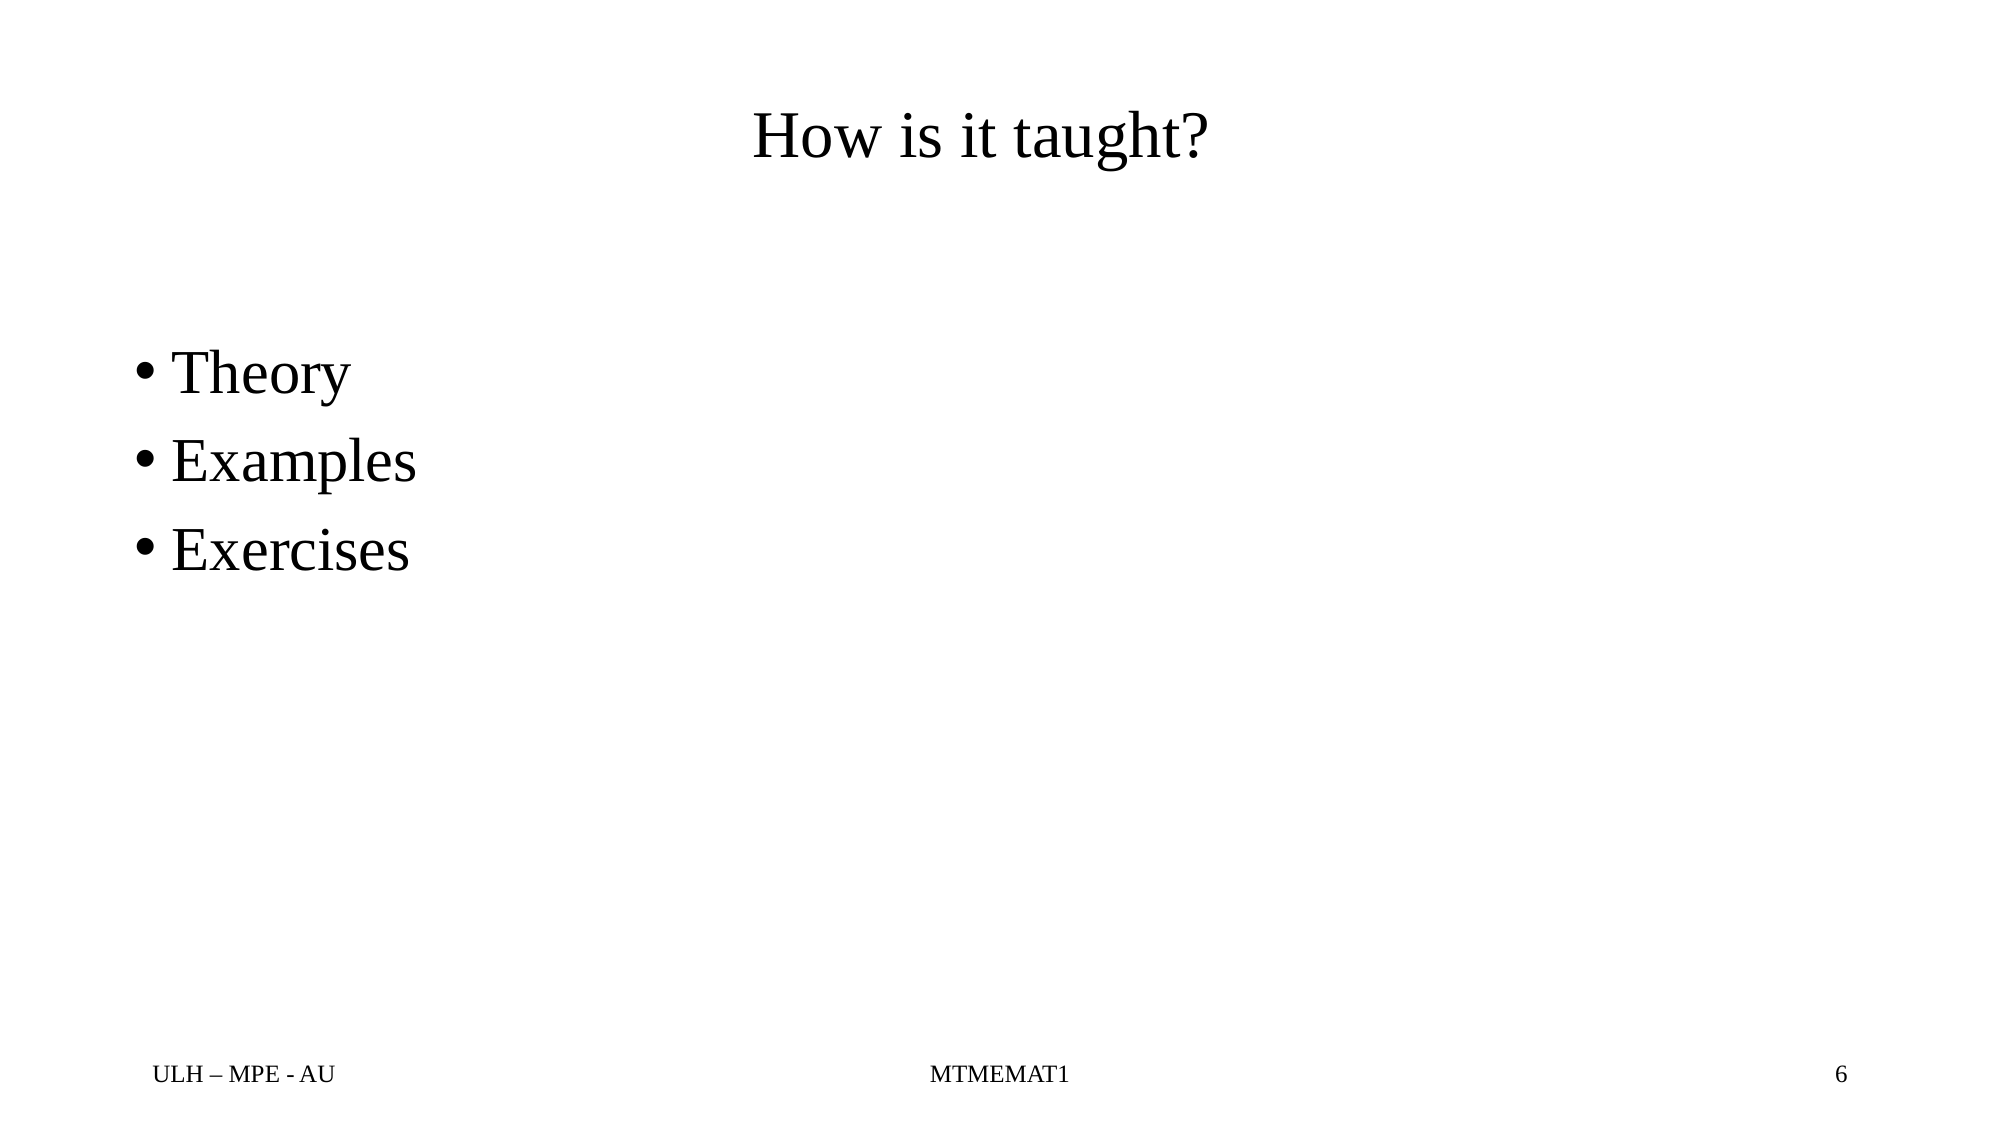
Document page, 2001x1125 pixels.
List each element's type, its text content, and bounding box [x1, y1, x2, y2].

footer MTMEMAT1 [662, 1043, 1338, 1103]
slide_number 6 [1412, 1042, 1863, 1103]
slide_number ULH – MPE - AU [137, 1043, 588, 1103]
title How is it taught? [101, 37, 1863, 235]
text_box Theory Examples Exercises [119, 257, 1845, 1043]
